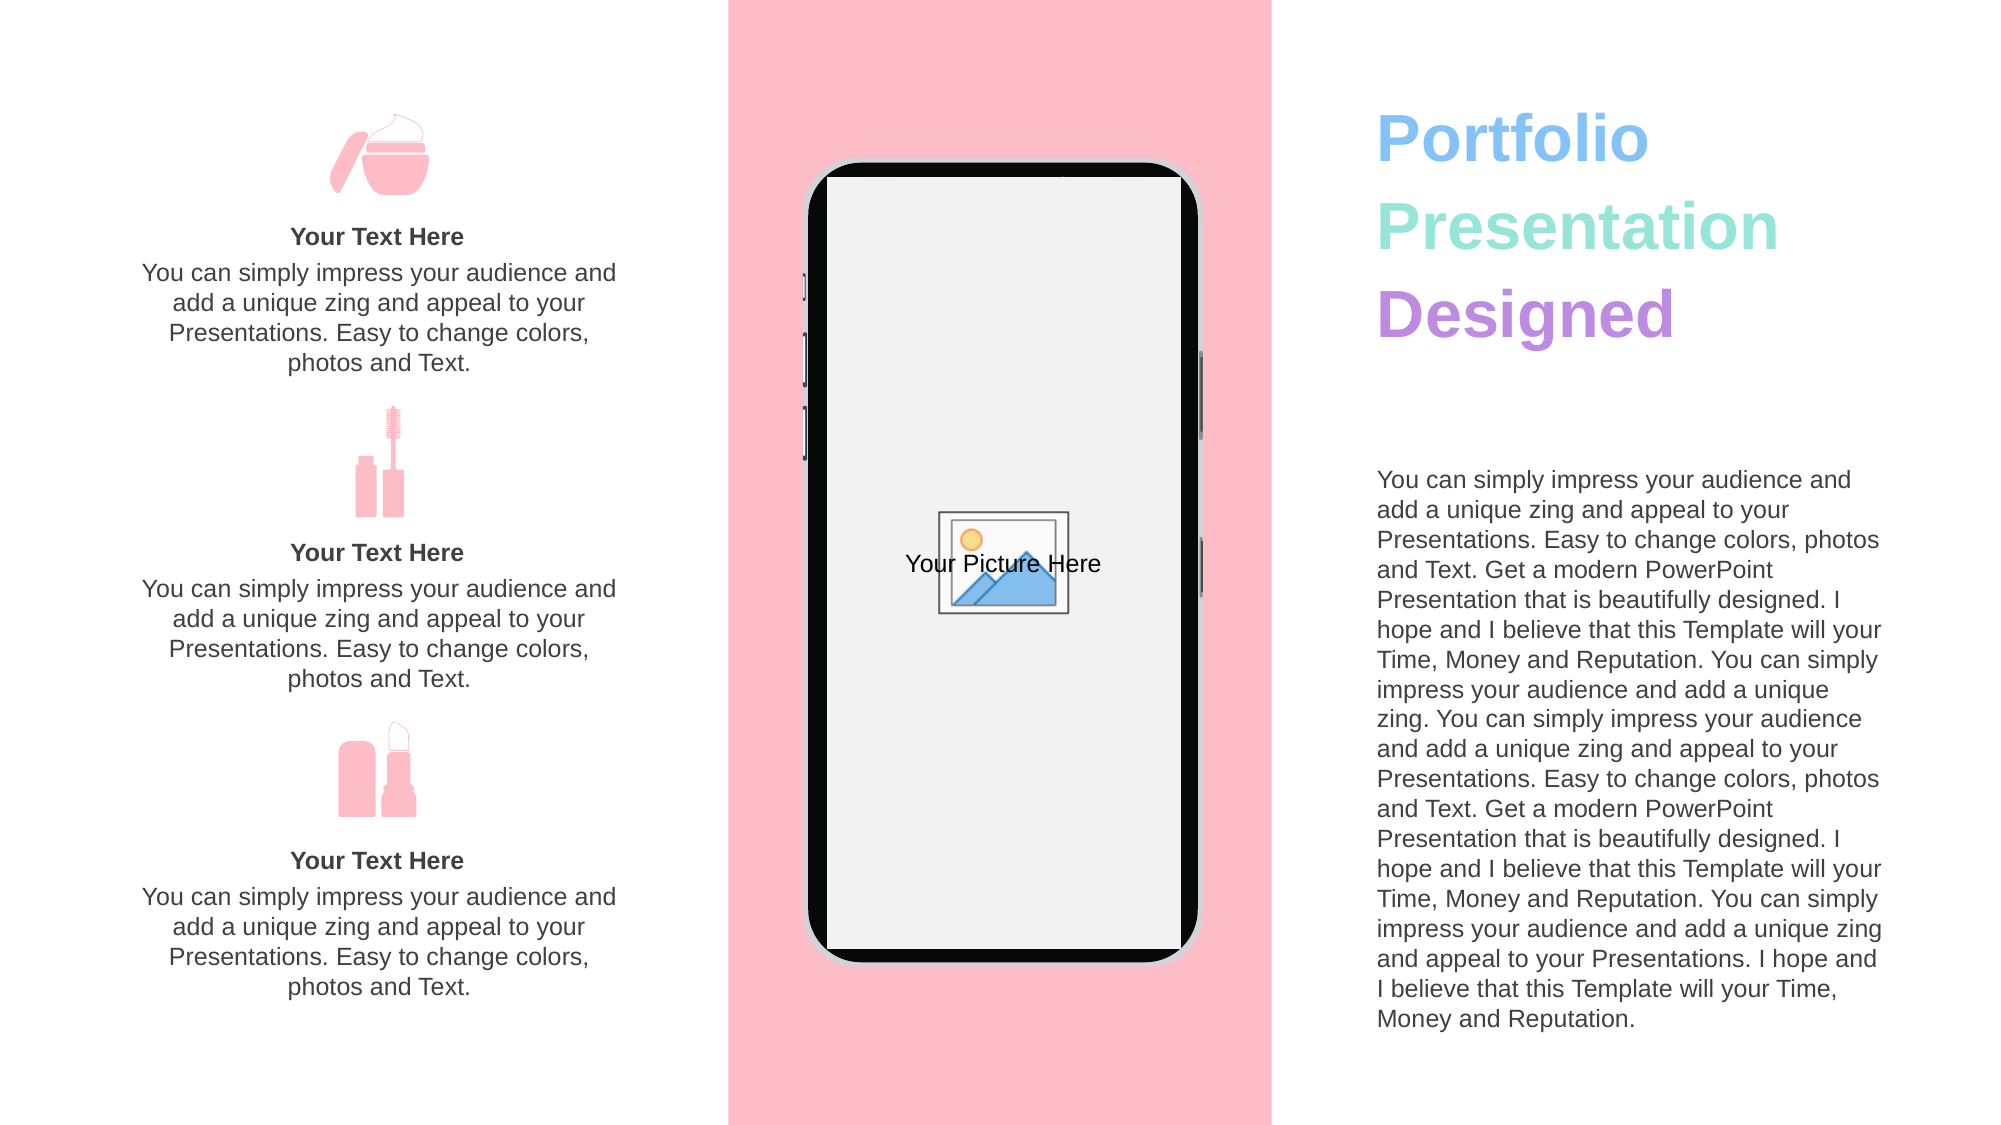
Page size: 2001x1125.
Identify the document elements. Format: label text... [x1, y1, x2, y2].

picture [826, 176, 1181, 949]
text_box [115, 528, 644, 702]
text_box [361, 154, 430, 196]
text_box [381, 752, 417, 817]
text_box Portfolio Presentation Designed [1362, 79, 1796, 358]
text_box [355, 455, 377, 518]
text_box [115, 837, 644, 1010]
text_box [382, 405, 404, 518]
text_box You can simply impress your audience and add a unique zing and appeal to your Presentations. Easy to change colors, photos and Text. Get a modern PowerPoint Presentation that is beautifully designed. I hope and I believe that this Template will your Time, Money and Reputation. You can simply impress your audience and add a unique zing. You can simply impress your audience and add a unique zing and appeal to your Presentations. Easy to change colors, photos and Text. Get a modern PowerPoint Presentation that is beautifully designed. I hope and I believe that this Template will your Time, Money and Reputation. You can simply impress your audience and add a unique zing and appeal to your Presentations. I hope and I believe that this Template will your Time, Money and Reputation. [1362, 456, 1901, 1040]
text_box [338, 740, 376, 817]
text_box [115, 213, 644, 386]
text_box [329, 113, 425, 194]
